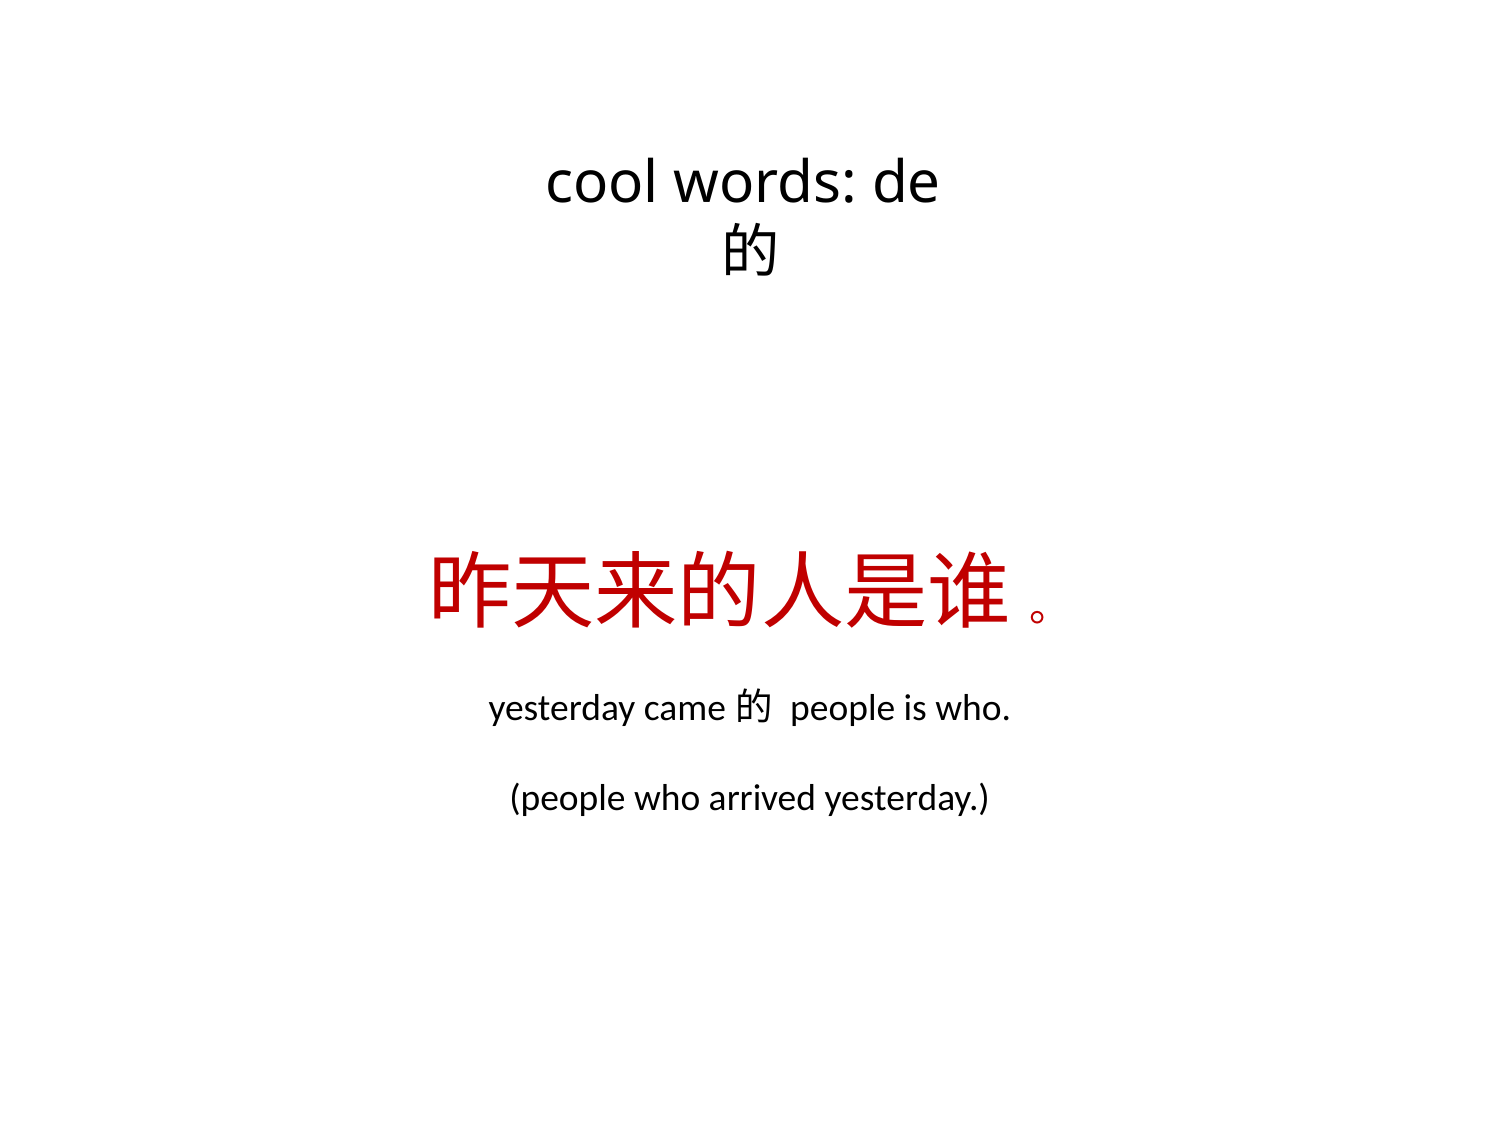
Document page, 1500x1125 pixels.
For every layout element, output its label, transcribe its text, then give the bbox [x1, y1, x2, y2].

text_box cool words: de的 [525, 137, 975, 292]
text_box 昨天来的人是谁 。 yesterday came的 people is who. (people who arrived yesterday.) [413, 530, 1087, 826]
